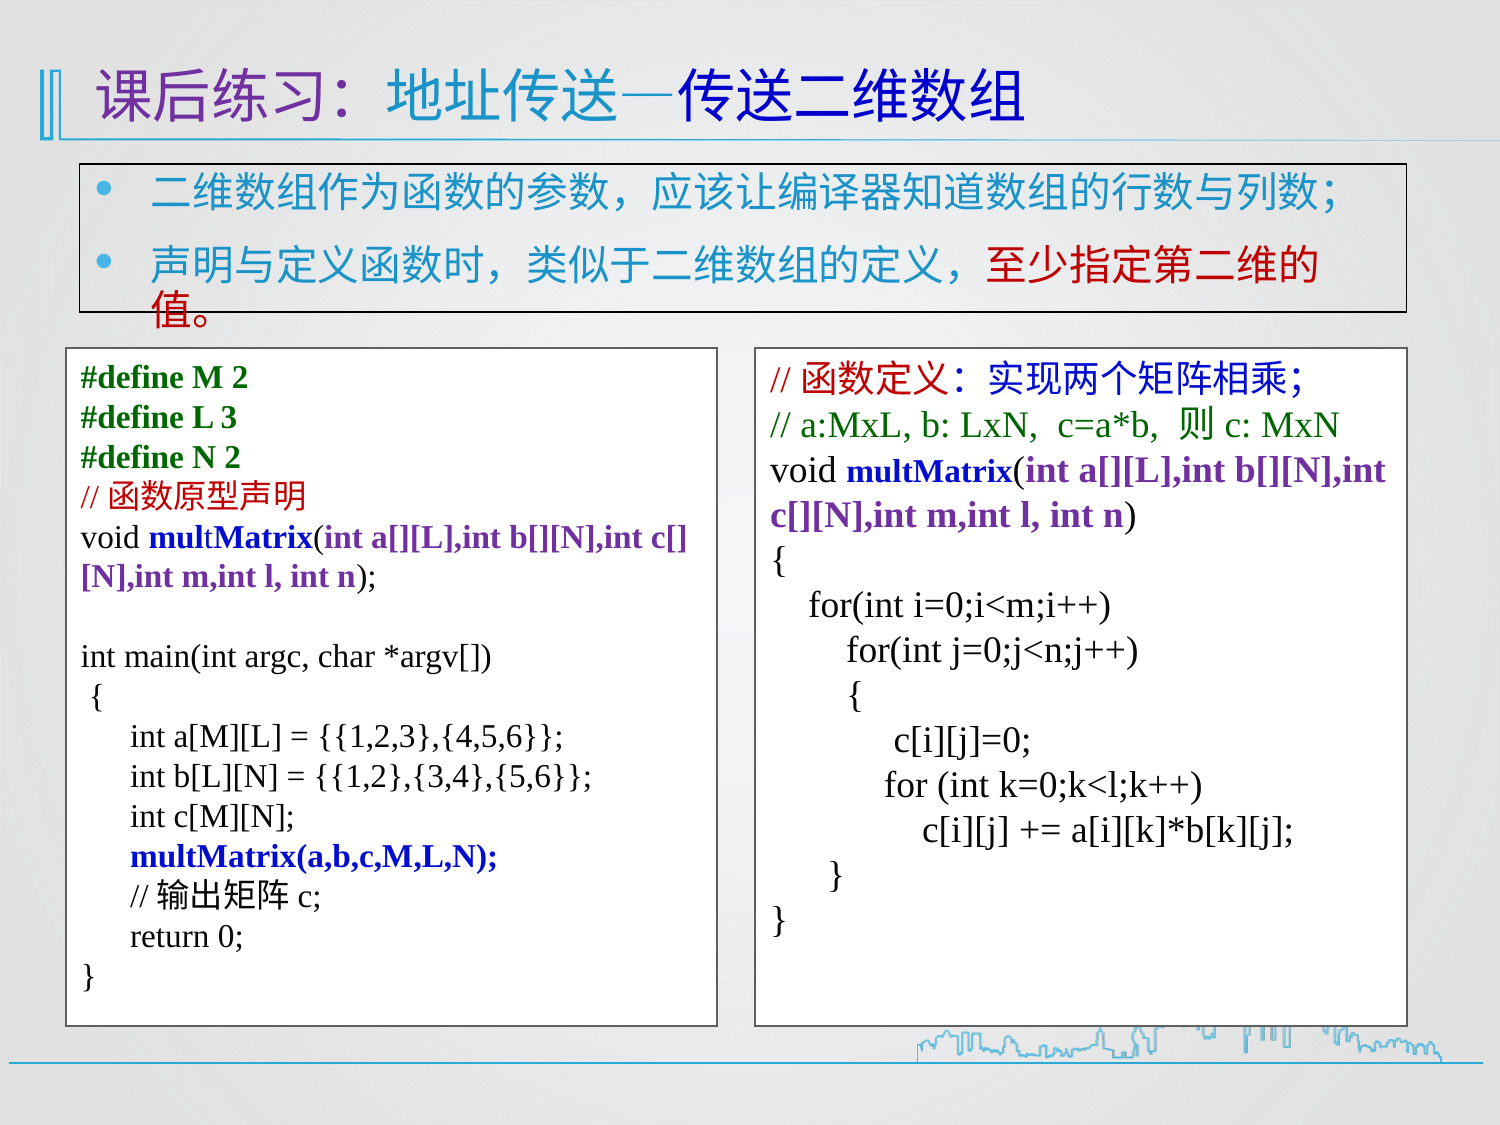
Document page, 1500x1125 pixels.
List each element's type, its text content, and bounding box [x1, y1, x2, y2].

text_box 二维数组作为函数的参数，应该让编译器知道数组的行数与列数； 声明与定义函数时，类似于二维数组的定义，至少指定第二维的值。 [79, 164, 1407, 313]
text_box #define M 2 #define L 3 #define N 2 //函数原型声明 void multMatrix(int a[][L],int b[][N],int c[][N],int m,int l, int n); int main(int argc, char *argv[]) { int a[M][L] = {{1,2,3},{4,5,6}}; int b[L][N] = {{1,2},{3,4},{5,6}}; int c[M][N]; multMatrix(a,b,c,M,L,N); //输出矩阵c; return 0; } [65, 347, 718, 1027]
list //函数定义：实现两个矩阵相乘； // a:MxL, b: LxN, c=a*b, 则c: MxN void multMatrix(int a[][L],int b[][N],int c[][N],int m,int l, int n) { for(int i=0;i<m;i++) for(int j=0;j<n;j++) { c[i][j]=0; for (int k=0;k<l;k++) c[i][j] += a[i][k]*b[k][j]; } } [754, 347, 1408, 1027]
picture [0, 0, 1500, 1125]
title 课后练习：地址传送—传送二维数组 [79, 41, 1407, 138]
